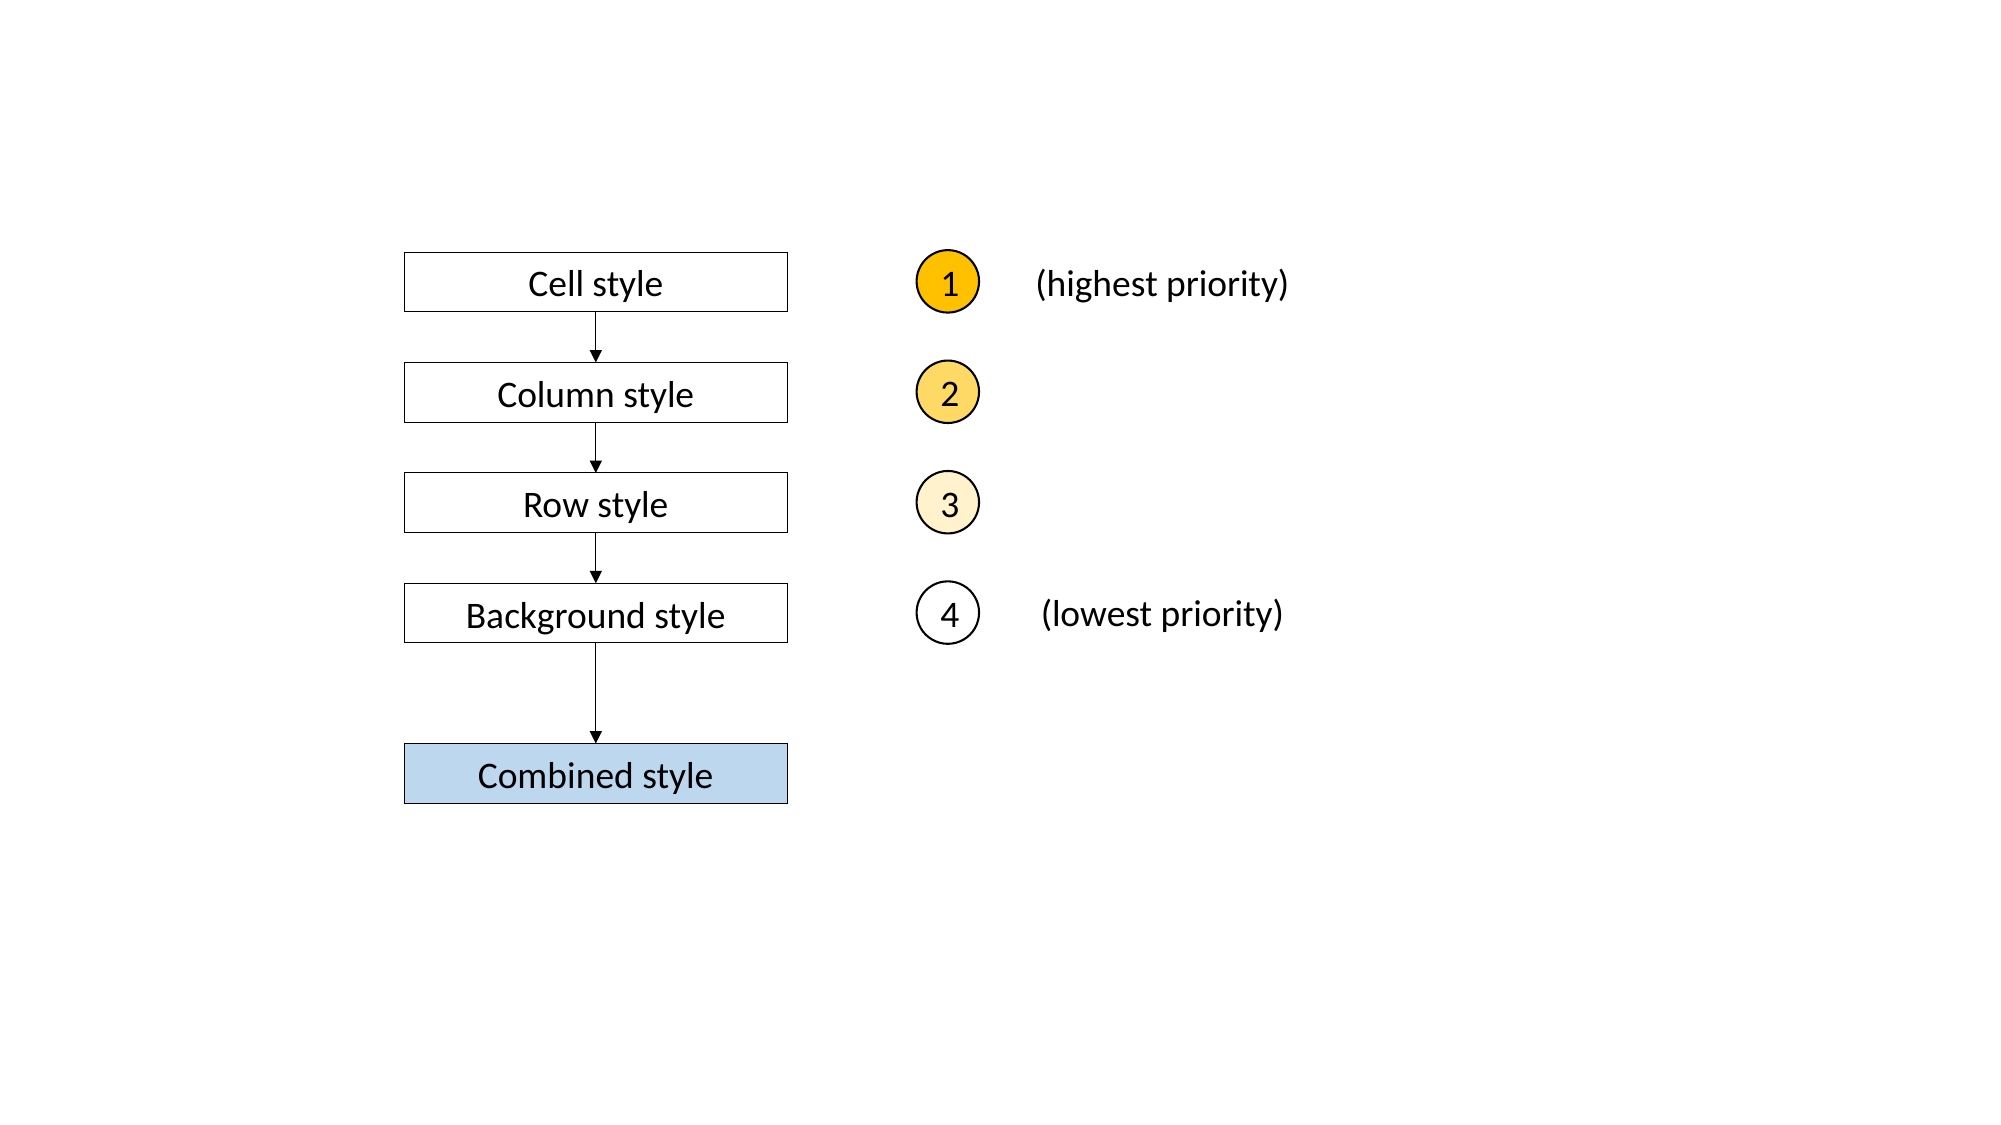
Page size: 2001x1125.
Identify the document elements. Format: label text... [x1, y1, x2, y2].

text_box 2 [915, 359, 981, 425]
text_box 3 [915, 469, 981, 535]
text_box 1 [915, 249, 981, 314]
text_box Column style [404, 362, 788, 423]
text_box Background style [404, 583, 788, 643]
text_box (lowest priority) [1026, 581, 1300, 642]
text_box Cell style [404, 252, 788, 312]
text_box 4 [915, 580, 981, 645]
text_box Combined style [404, 743, 788, 804]
text_box Row style [404, 472, 788, 533]
text_box (highest priority) [1020, 252, 1305, 312]
